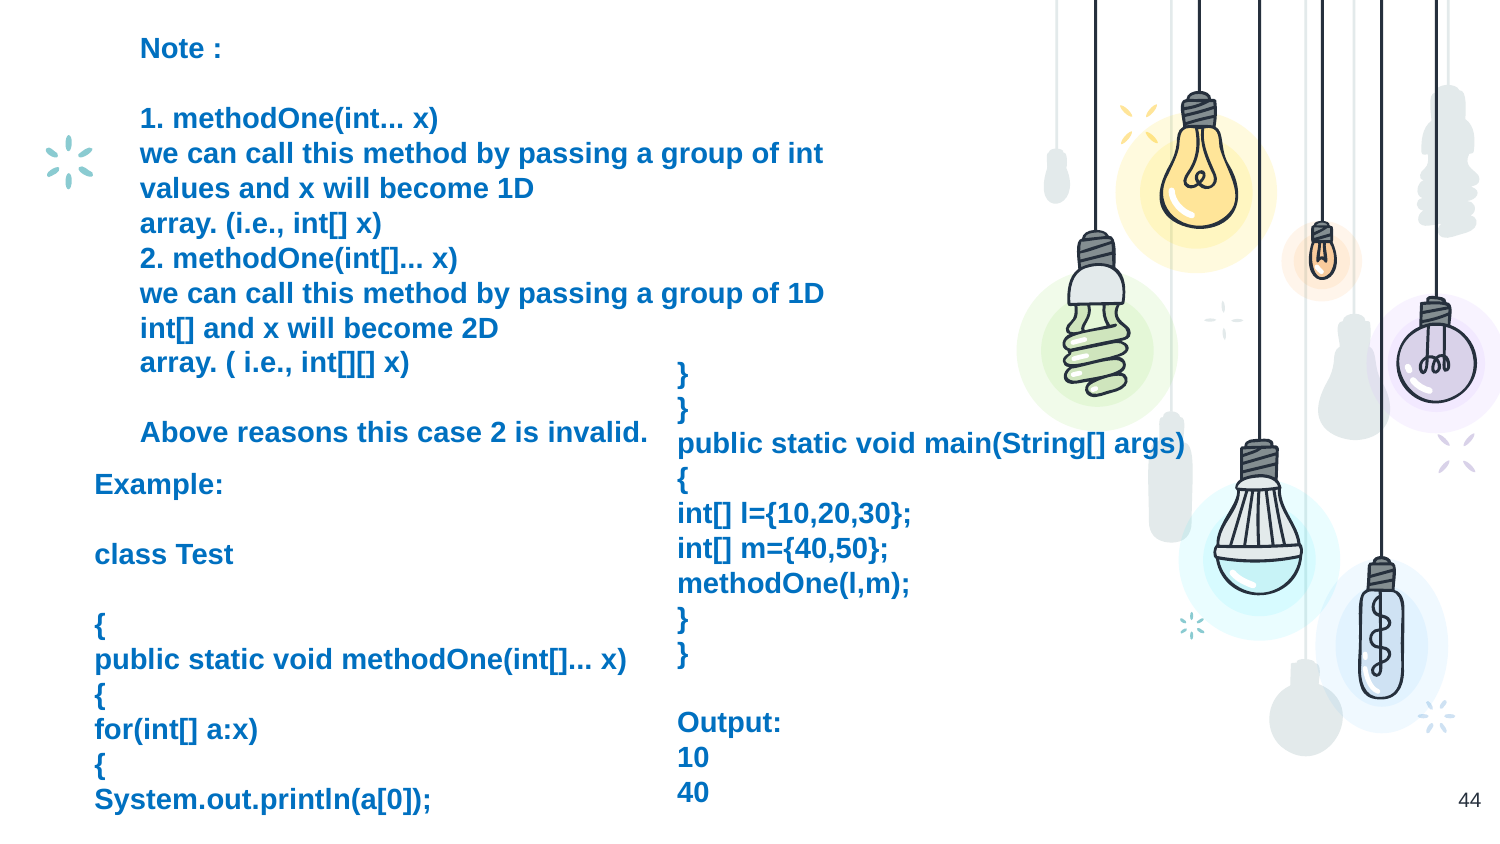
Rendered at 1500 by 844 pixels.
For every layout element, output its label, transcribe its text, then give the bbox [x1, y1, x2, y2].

text_box Note : 1. methodOne(int... x) we can call this method by passing a group of int values and x will become 1D array. (i.e., int[] x) 2. methodOne(int[]... x) we can call this method by passing a group of 1D int[] and x will become 2D array. ( i.e., int[][] x) Above reasons this case 2 is invalid. [124, 21, 875, 457]
slide_number 44 [1426, 766, 1482, 832]
text_box } } public static void main(String[] args) { int[] l={10,20,30}; int[] m={40,50}; methodOne(l,m); } } Output: 10 40 [662, 346, 1413, 817]
text_box Example: class Test { public static void methodOne(int[]... x) { for(int[] a:x) { System.out.println(a[0]); [79, 457, 830, 823]
